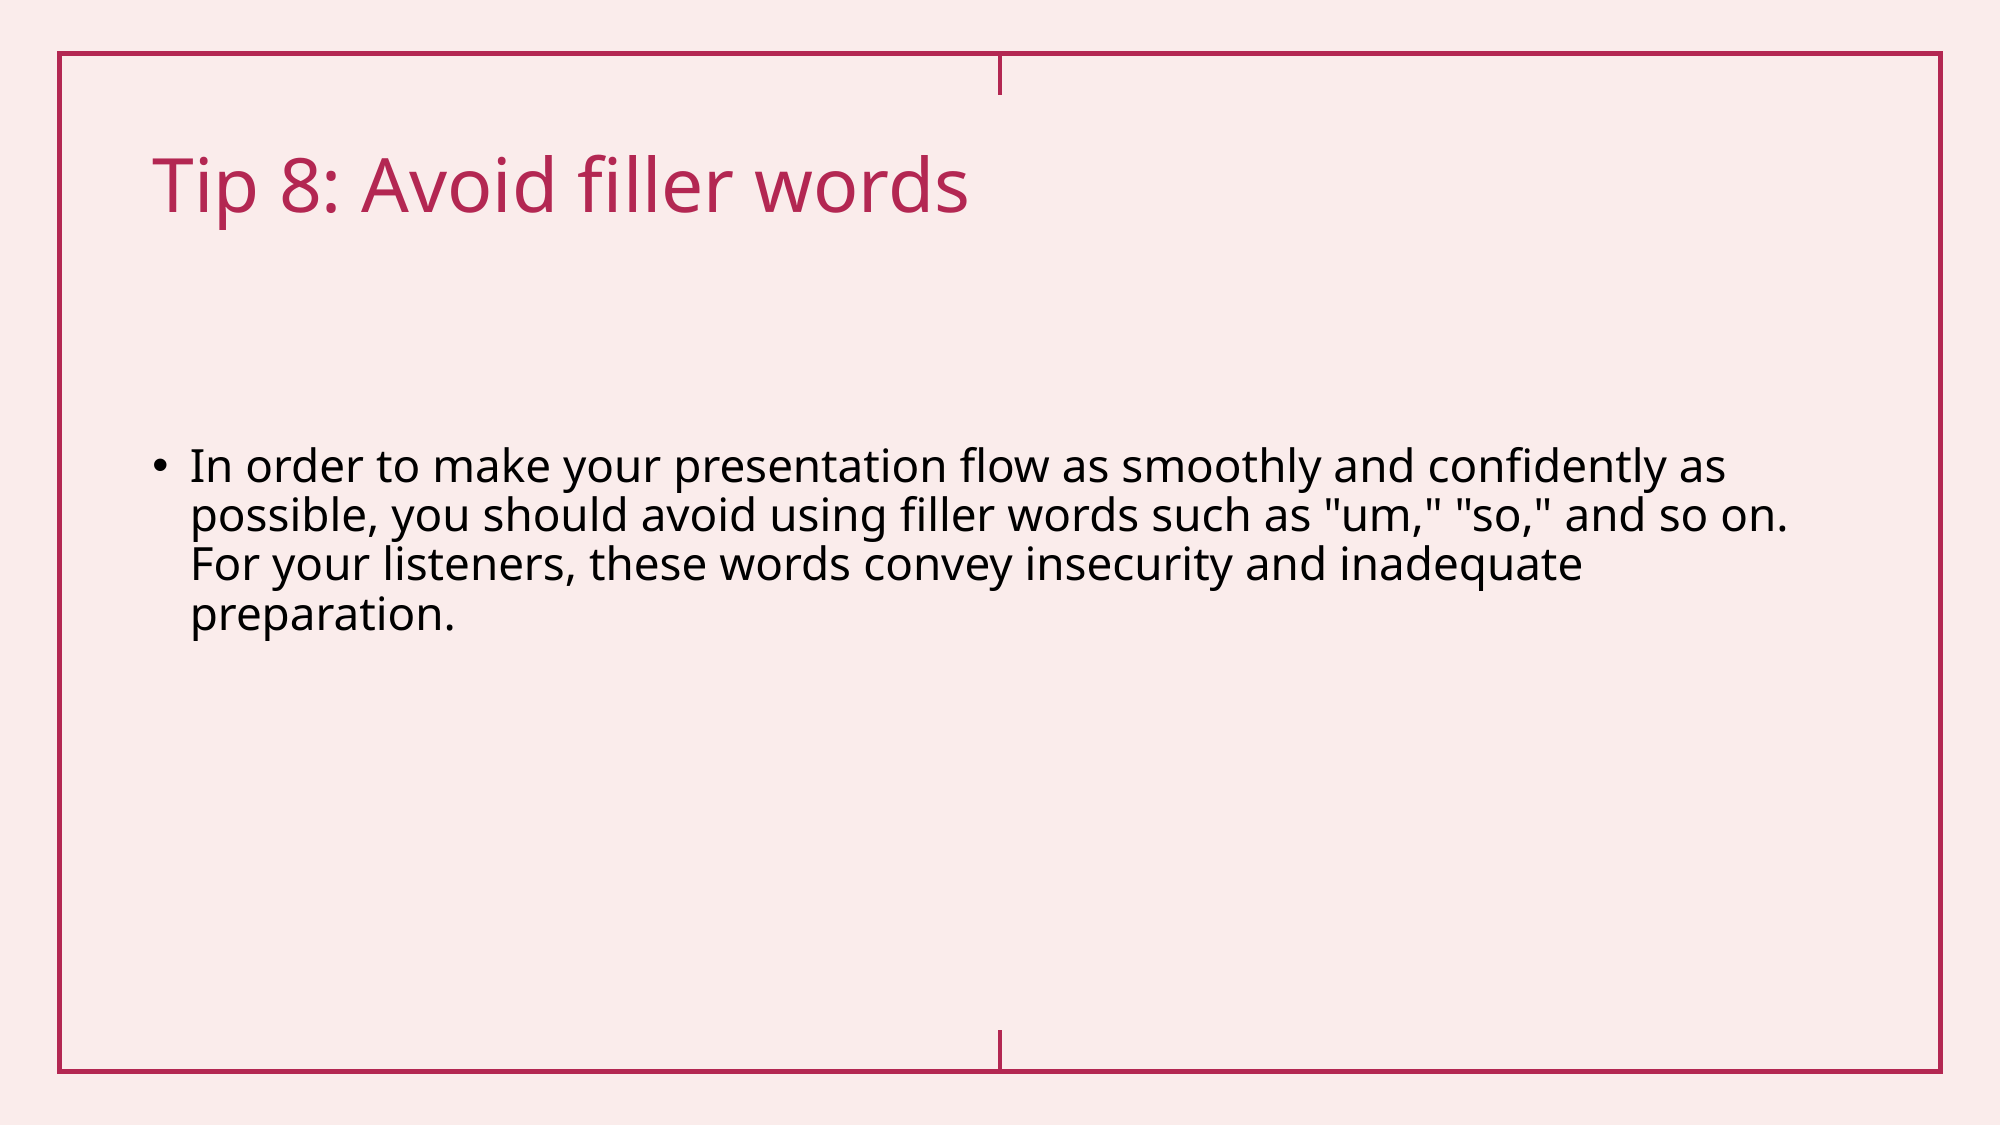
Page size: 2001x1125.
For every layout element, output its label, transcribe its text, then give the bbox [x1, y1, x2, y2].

title Tip 8: Avoid filler words [137, 139, 1863, 366]
list In order to make your presentation flow as smoothly and confidently as possible, you should avoid using filler words such as "um," "so," and so on. For your listeners, these words convey insecurity and inadequate preparation. [137, 435, 1863, 1004]
